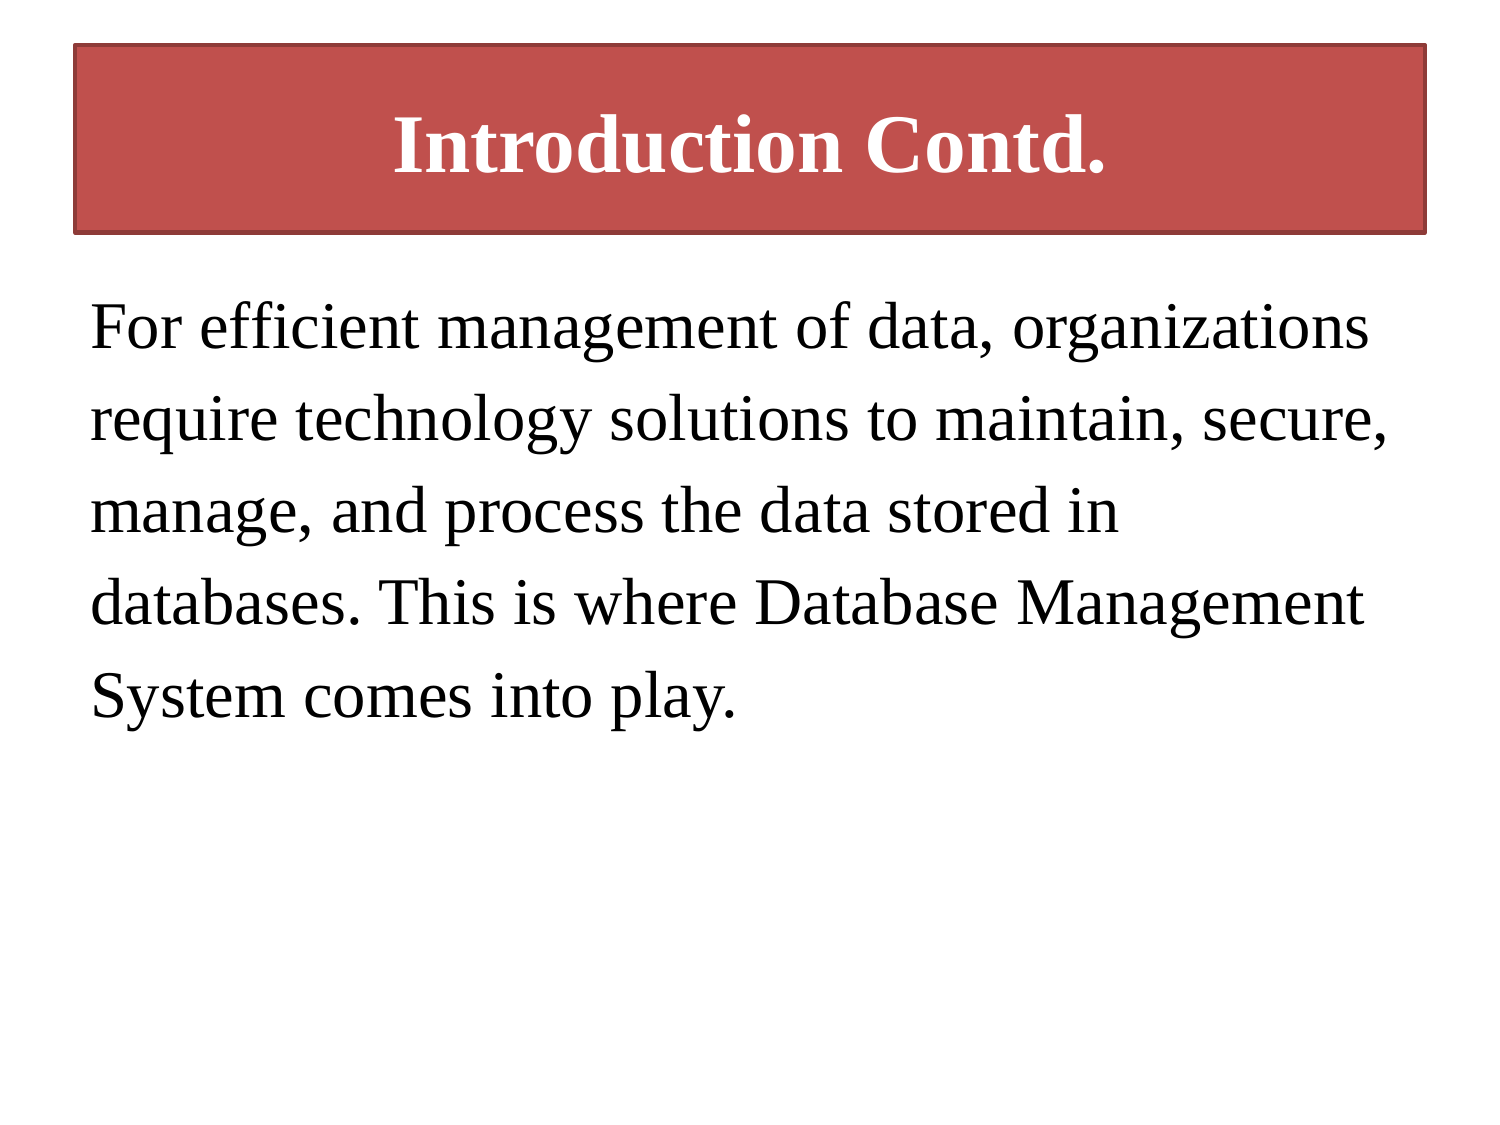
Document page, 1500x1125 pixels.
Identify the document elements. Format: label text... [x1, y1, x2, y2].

list For efficient management of data, organizations require technology solutions to maintain, secure, manage, and process the data stored in databases. This is where Database Management System comes into play. [75, 262, 1425, 1005]
title Introduction Contd. [73, 43, 1427, 235]
